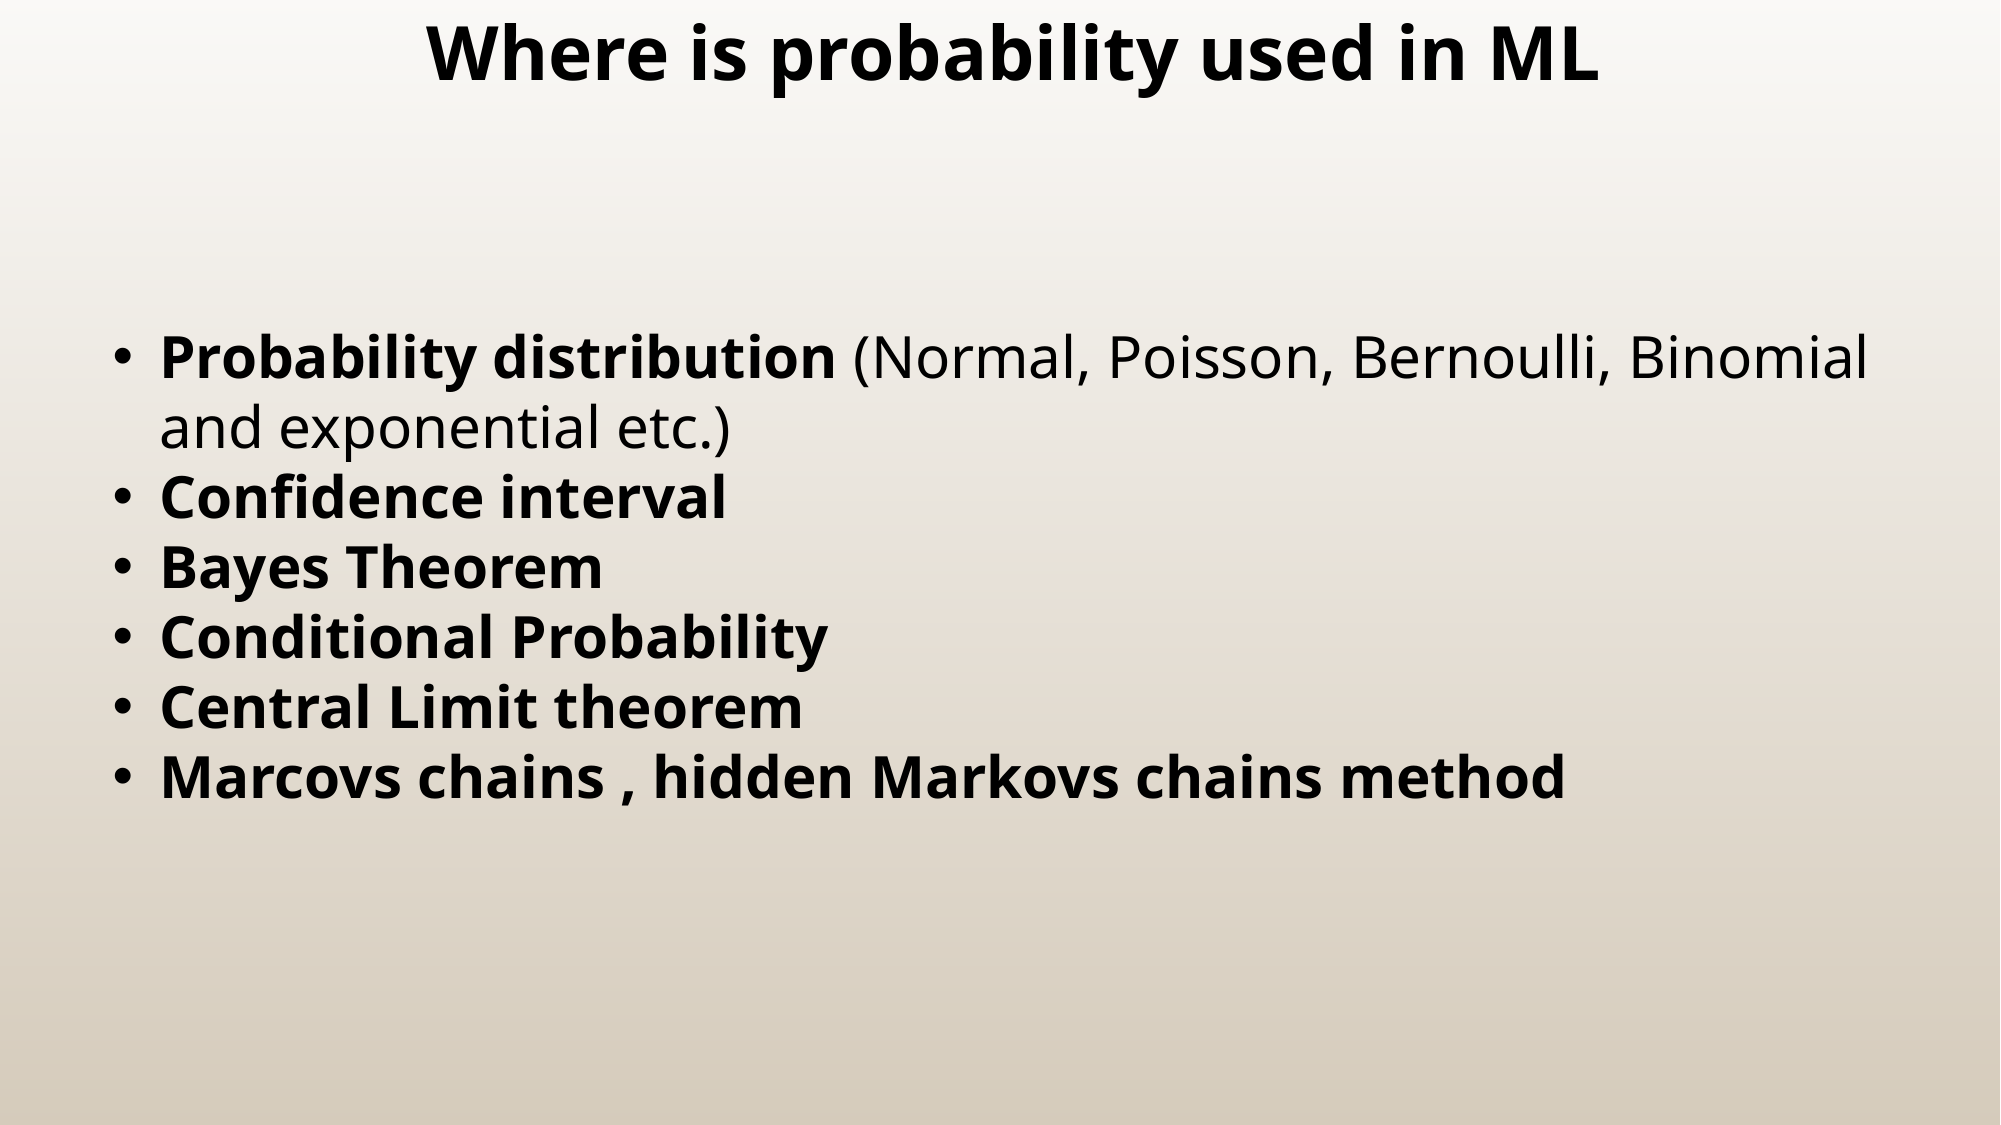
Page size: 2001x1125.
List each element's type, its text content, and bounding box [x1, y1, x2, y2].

text_box Where is probability used in ML Probability distribution (Normal, Poisson, Bernoulli, Binomial and exponential etc.) Confidence interval Bayes Theorem Conditional Probability Central Limit theorem Marcovs chains , hidden Markovs chains method [97, 0, 1931, 818]
